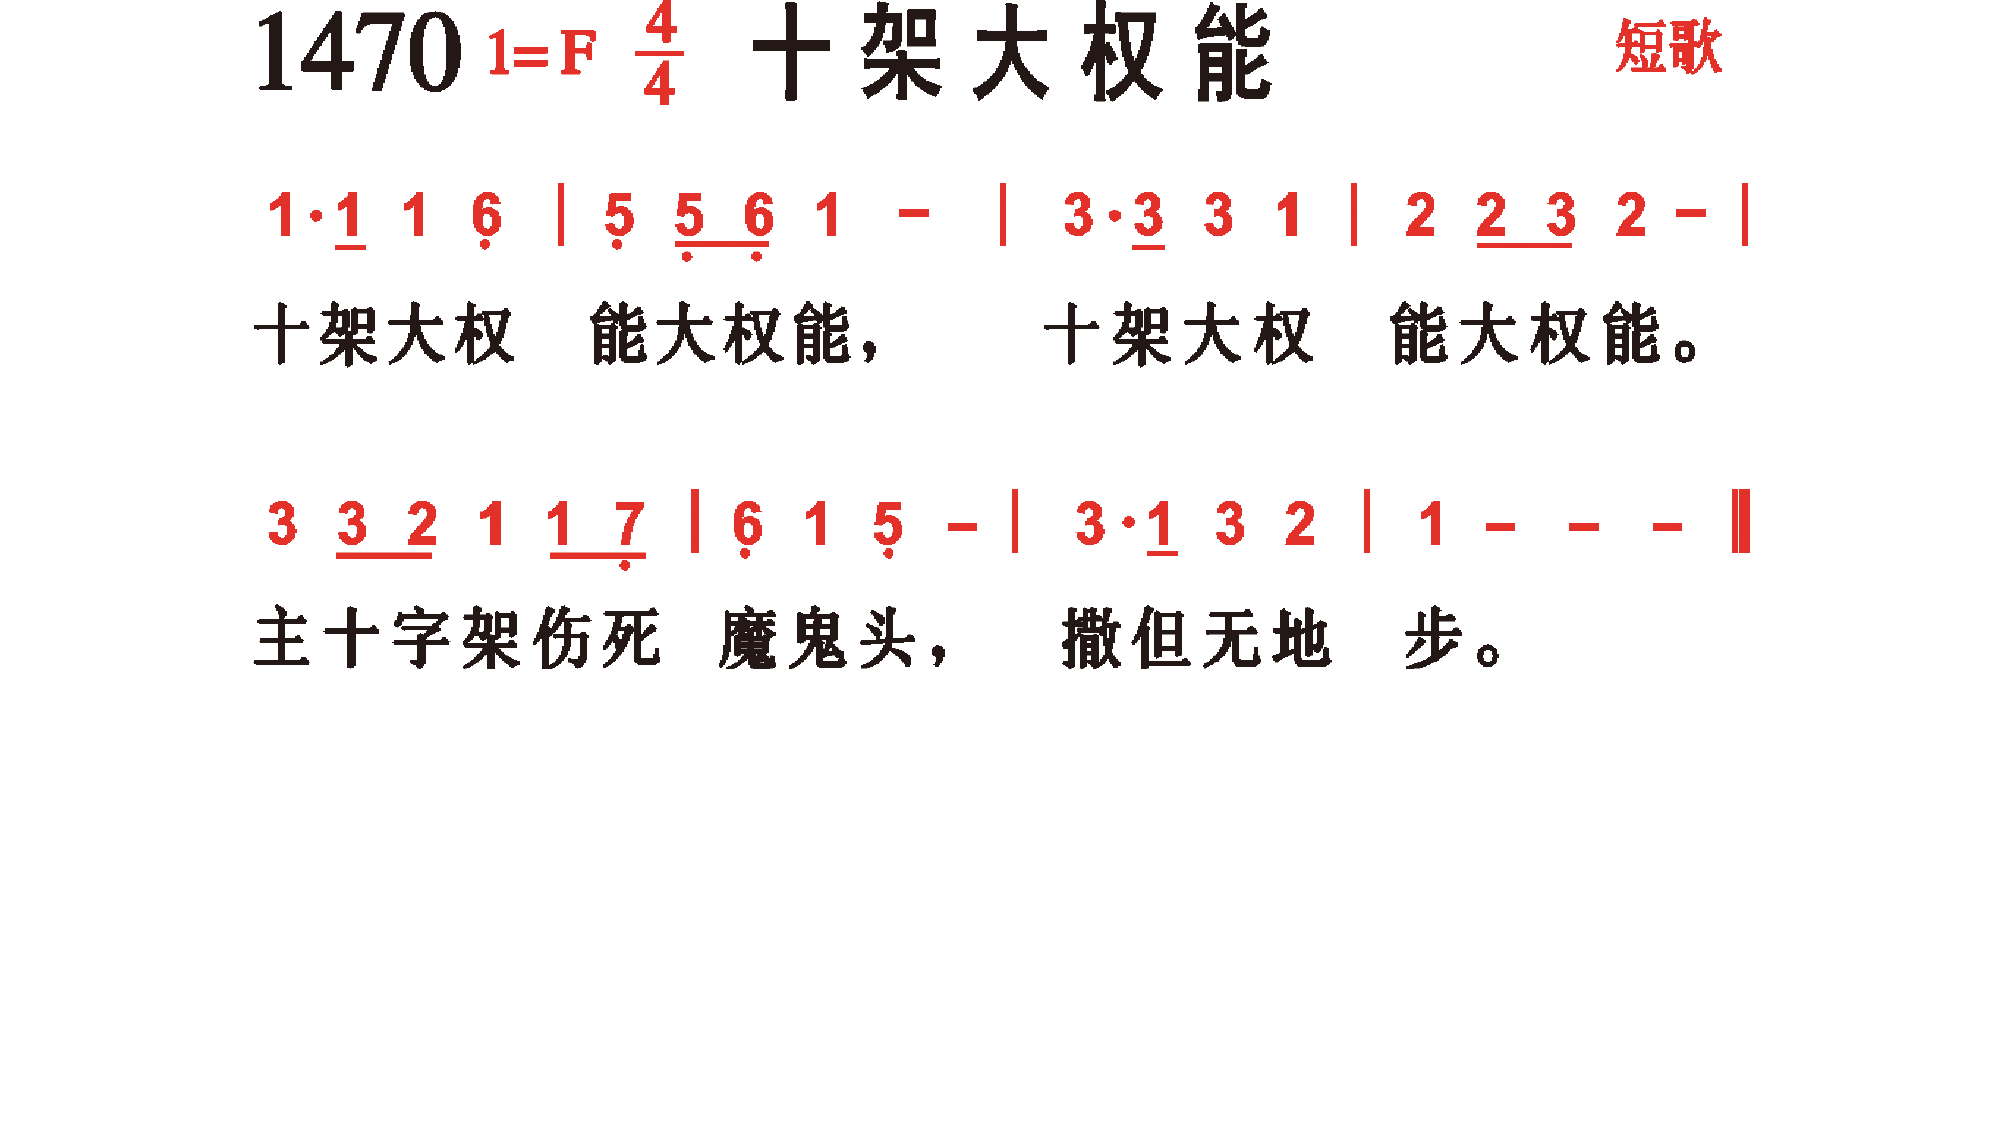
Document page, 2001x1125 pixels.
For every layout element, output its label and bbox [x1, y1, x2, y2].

picture [249, 0, 1750, 669]
